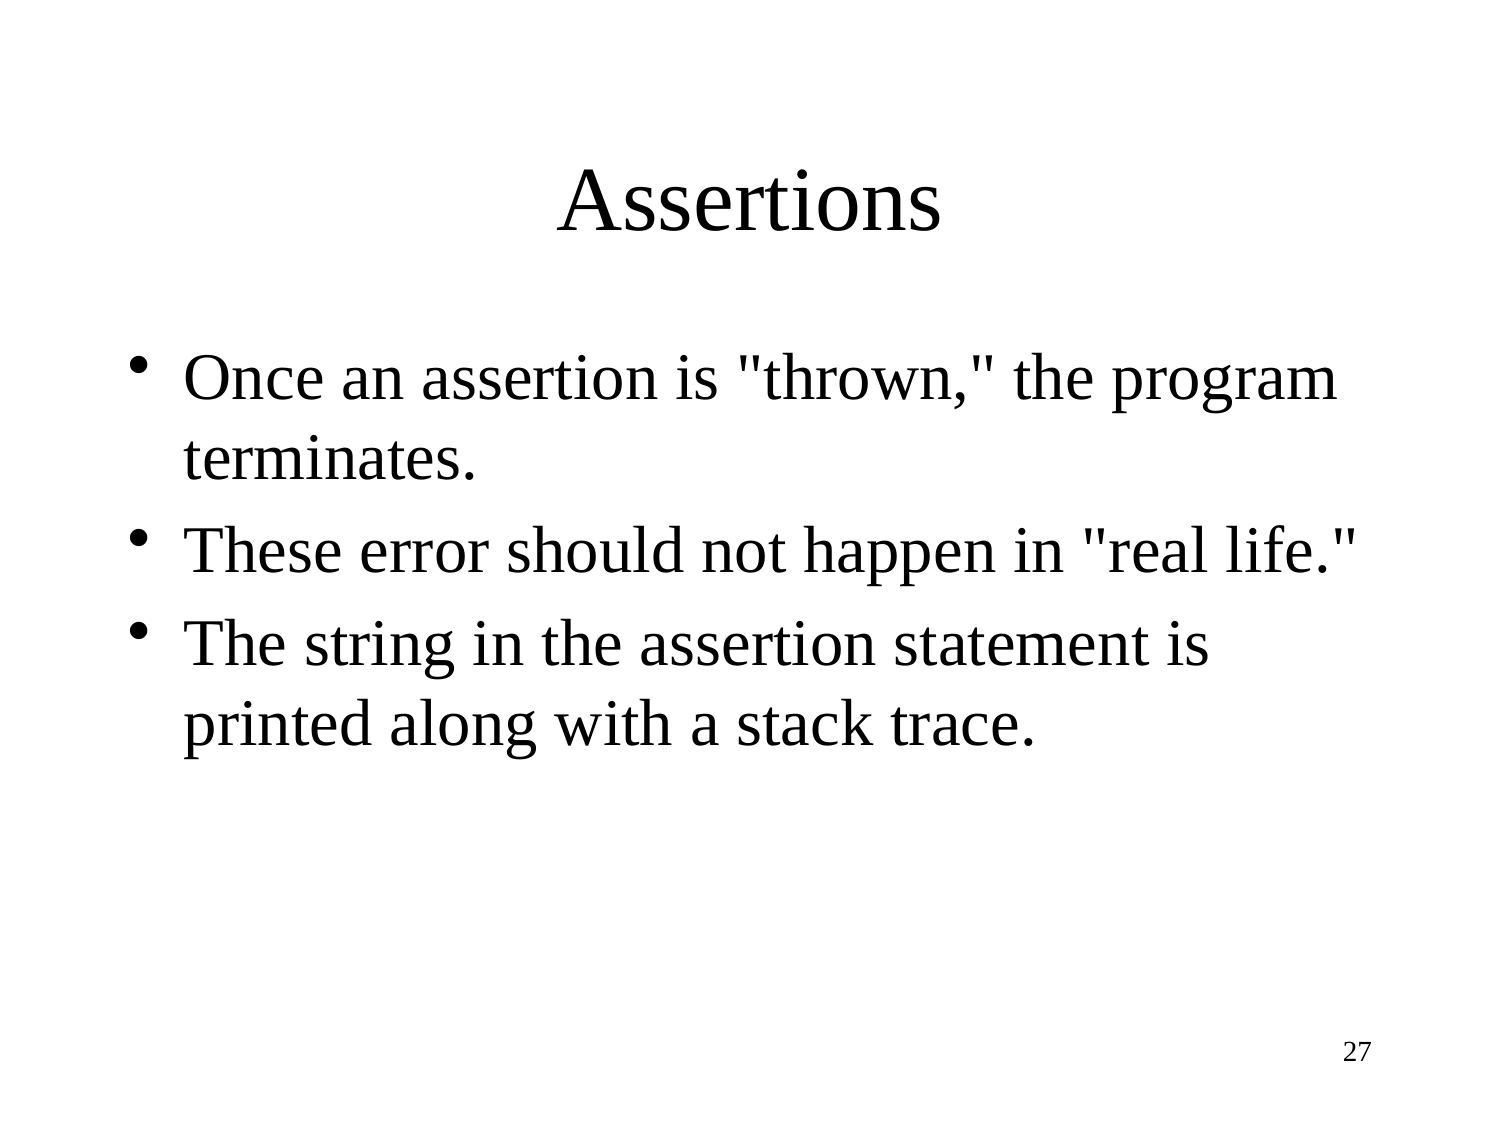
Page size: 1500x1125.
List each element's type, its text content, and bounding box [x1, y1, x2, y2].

title Assertions [112, 99, 1388, 288]
slide_number 27 [1074, 1025, 1388, 1100]
list Once an assertion is "thrown," the program terminates. These error should not happen in "real life." The string in the assertion statement is printed along with a stack trace. [112, 324, 1388, 1000]
